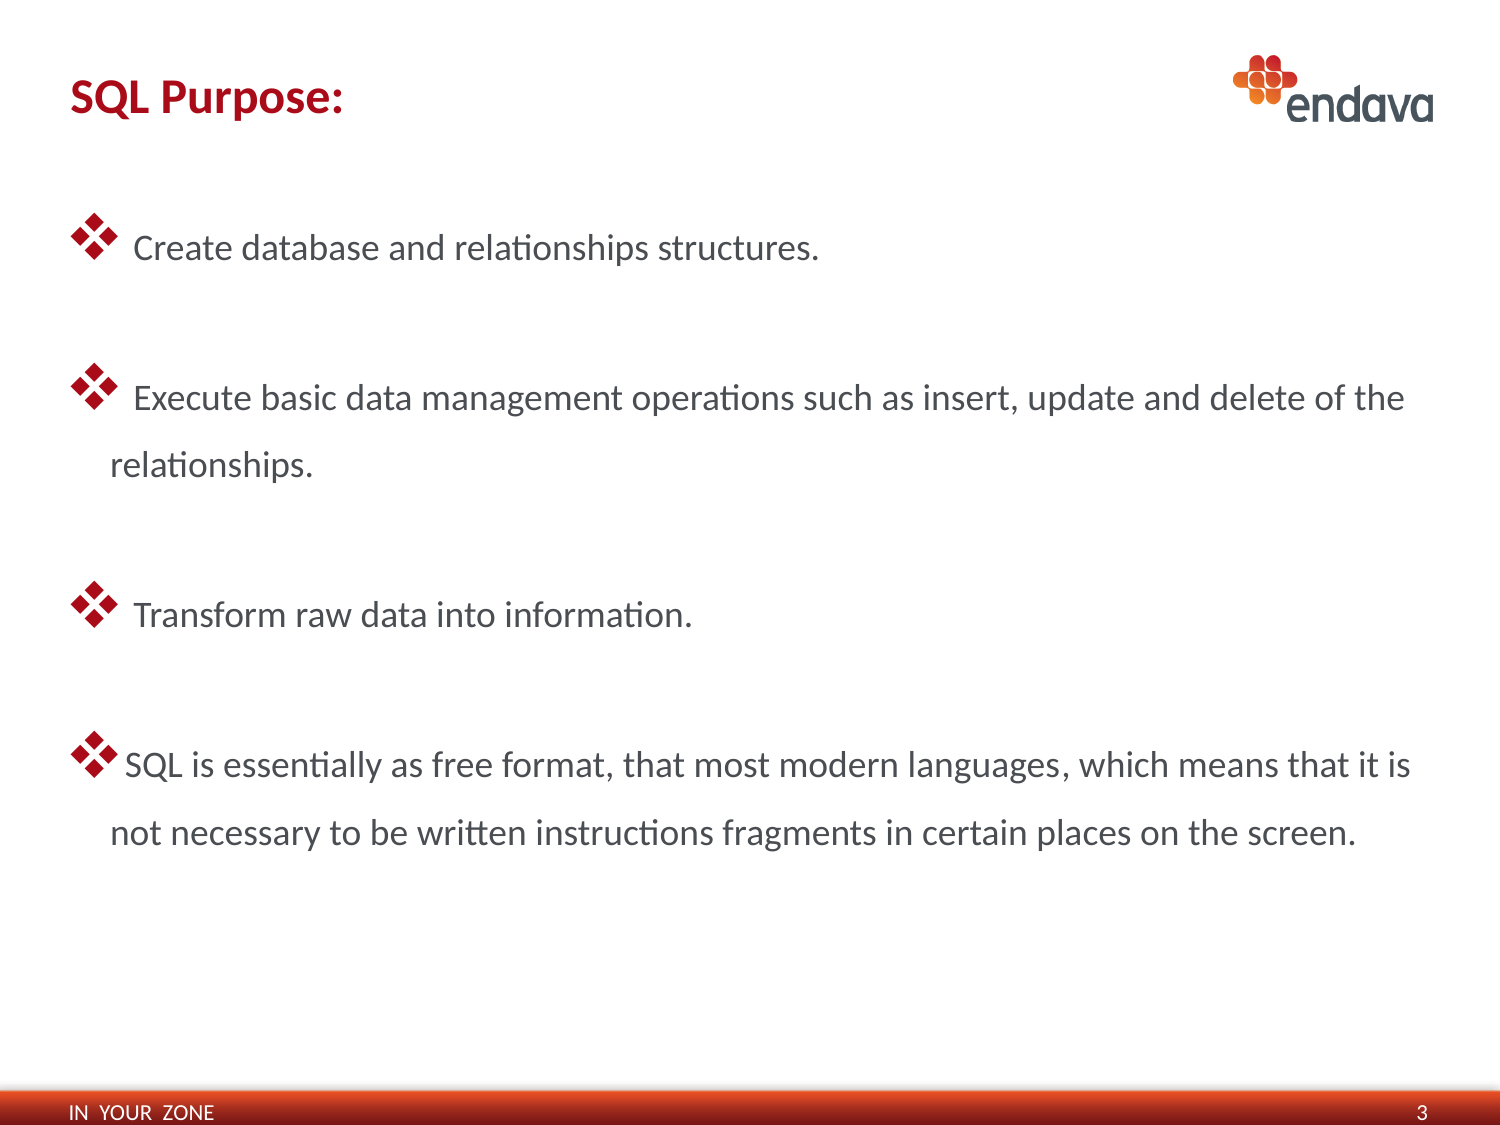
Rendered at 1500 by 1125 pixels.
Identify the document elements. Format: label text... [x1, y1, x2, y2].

picture [0, 1073, 1500, 1125]
list Create database and relationships structures. Execute basic data management operations such as insert, update and delete of the relationships. Transform raw data into information. SQL is essentially as free format, that most modern languages​​, which means that it is not necessary to be written instructions fragments in certain places on the screen. [64, 199, 1419, 984]
picture [1233, 55, 1433, 122]
slide_number 3 [1377, 1080, 1429, 1125]
title SQL Purpose: [70, 63, 1033, 185]
